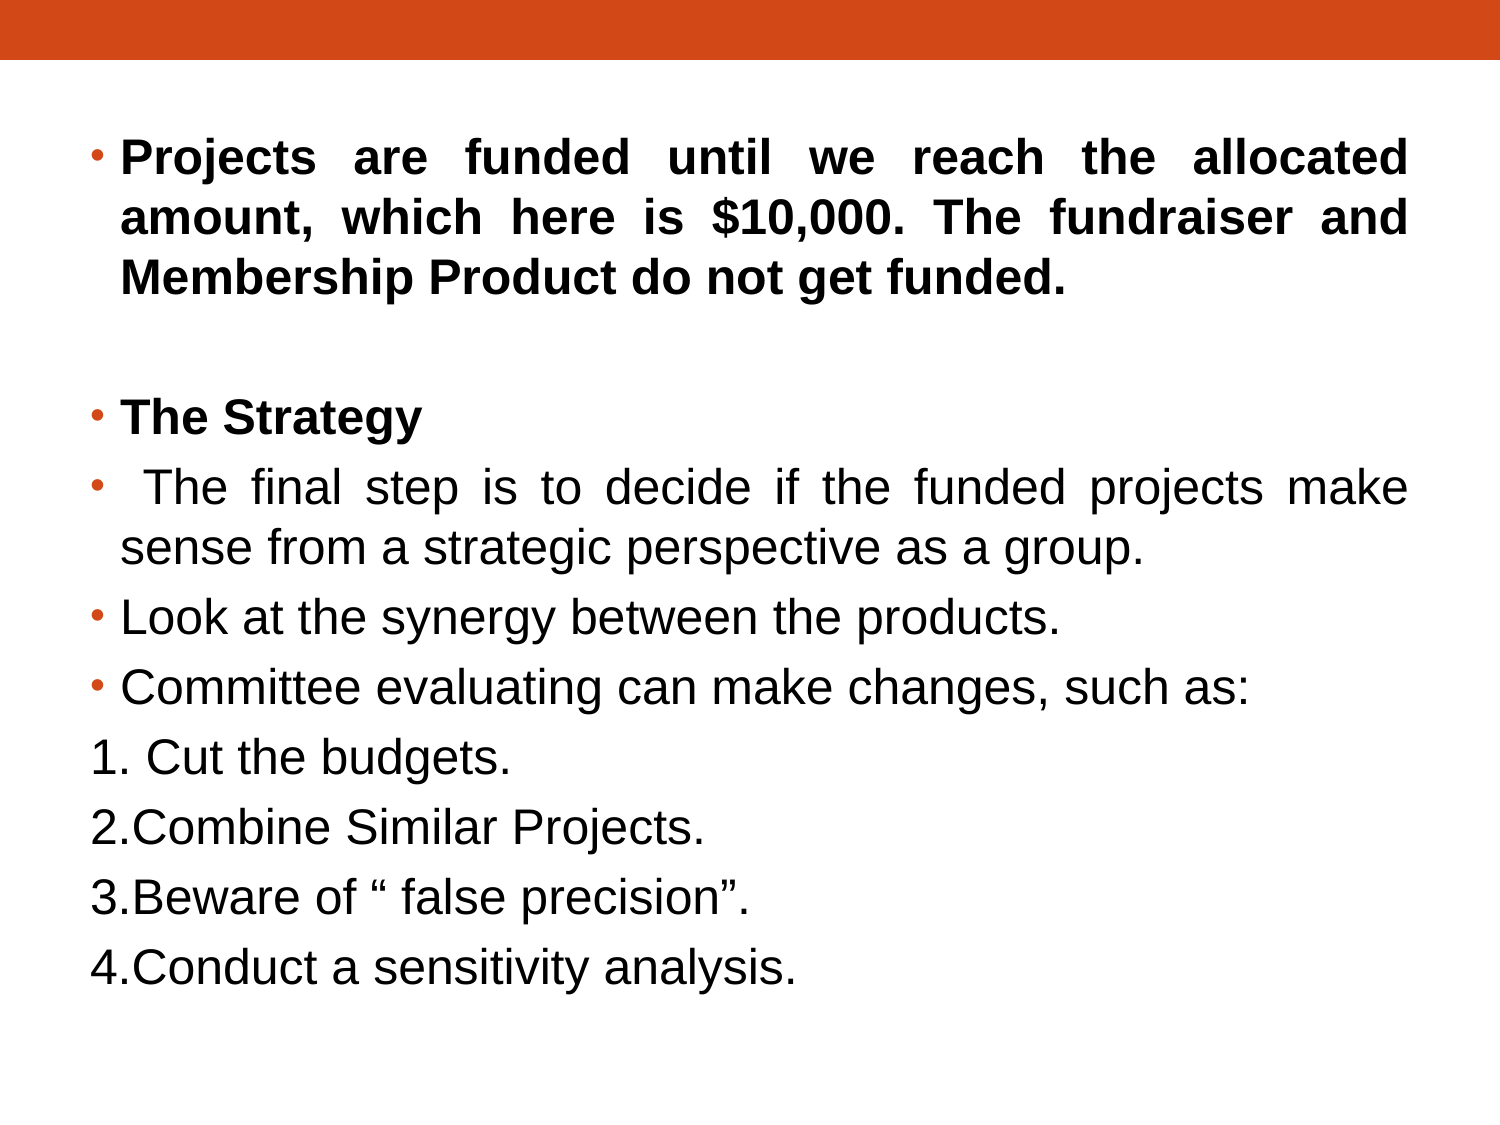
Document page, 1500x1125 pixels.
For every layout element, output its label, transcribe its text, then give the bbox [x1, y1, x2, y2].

list Projects are funded until we reach the allocated amount, which here is $10,000. The fundraiser and Membership Product do not get funded. The Strategy The final step is to decide if the funded projects make sense from a strategic perspective as a group. Look at the synergy between the products. Committee evaluating can make changes, such as: 1. Cut the budgets. 2.Combine Similar Projects. 3.Beware of “ false precision”. 4.Conduct a sensitivity analysis. [74, 116, 1426, 1063]
